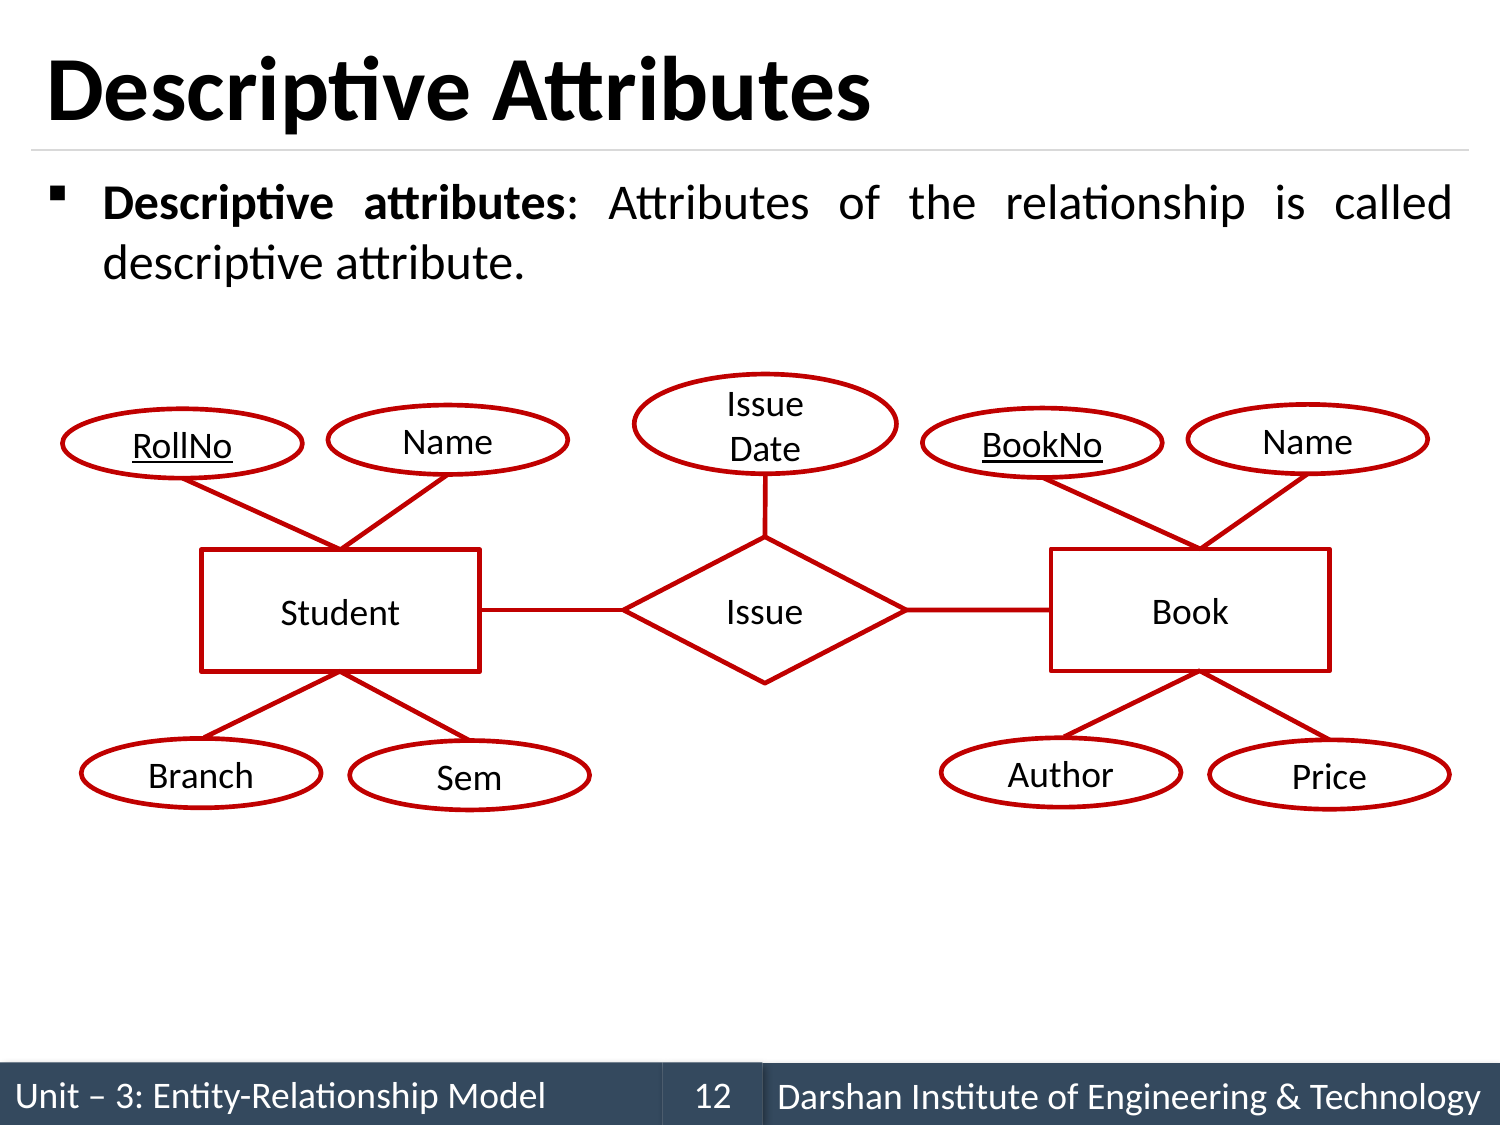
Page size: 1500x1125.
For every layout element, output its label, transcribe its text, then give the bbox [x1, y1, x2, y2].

text_box Student [199, 547, 482, 674]
text_box Price [1207, 737, 1452, 812]
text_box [182, 477, 336, 550]
text_box Issue [622, 536, 906, 686]
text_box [1200, 473, 1309, 550]
text_box Author [938, 735, 1184, 810]
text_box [340, 474, 449, 550]
text_box Issue Date [632, 371, 899, 476]
title Descriptive Attributes [31, 17, 1469, 150]
list Descriptive attributes: Attributes of the relationship is called descriptive attribute. [31, 162, 1469, 1038]
text_box Book [1049, 547, 1332, 673]
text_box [203, 670, 341, 738]
text_box Name [1185, 402, 1430, 476]
text_box Name [325, 402, 570, 477]
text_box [1063, 670, 1199, 738]
text_box Branch [79, 736, 324, 810]
text_box BookNo [920, 405, 1165, 480]
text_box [340, 671, 470, 741]
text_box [1200, 670, 1330, 740]
text_box RollNo [60, 406, 305, 481]
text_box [1042, 477, 1196, 550]
text_box Sem [347, 738, 592, 813]
